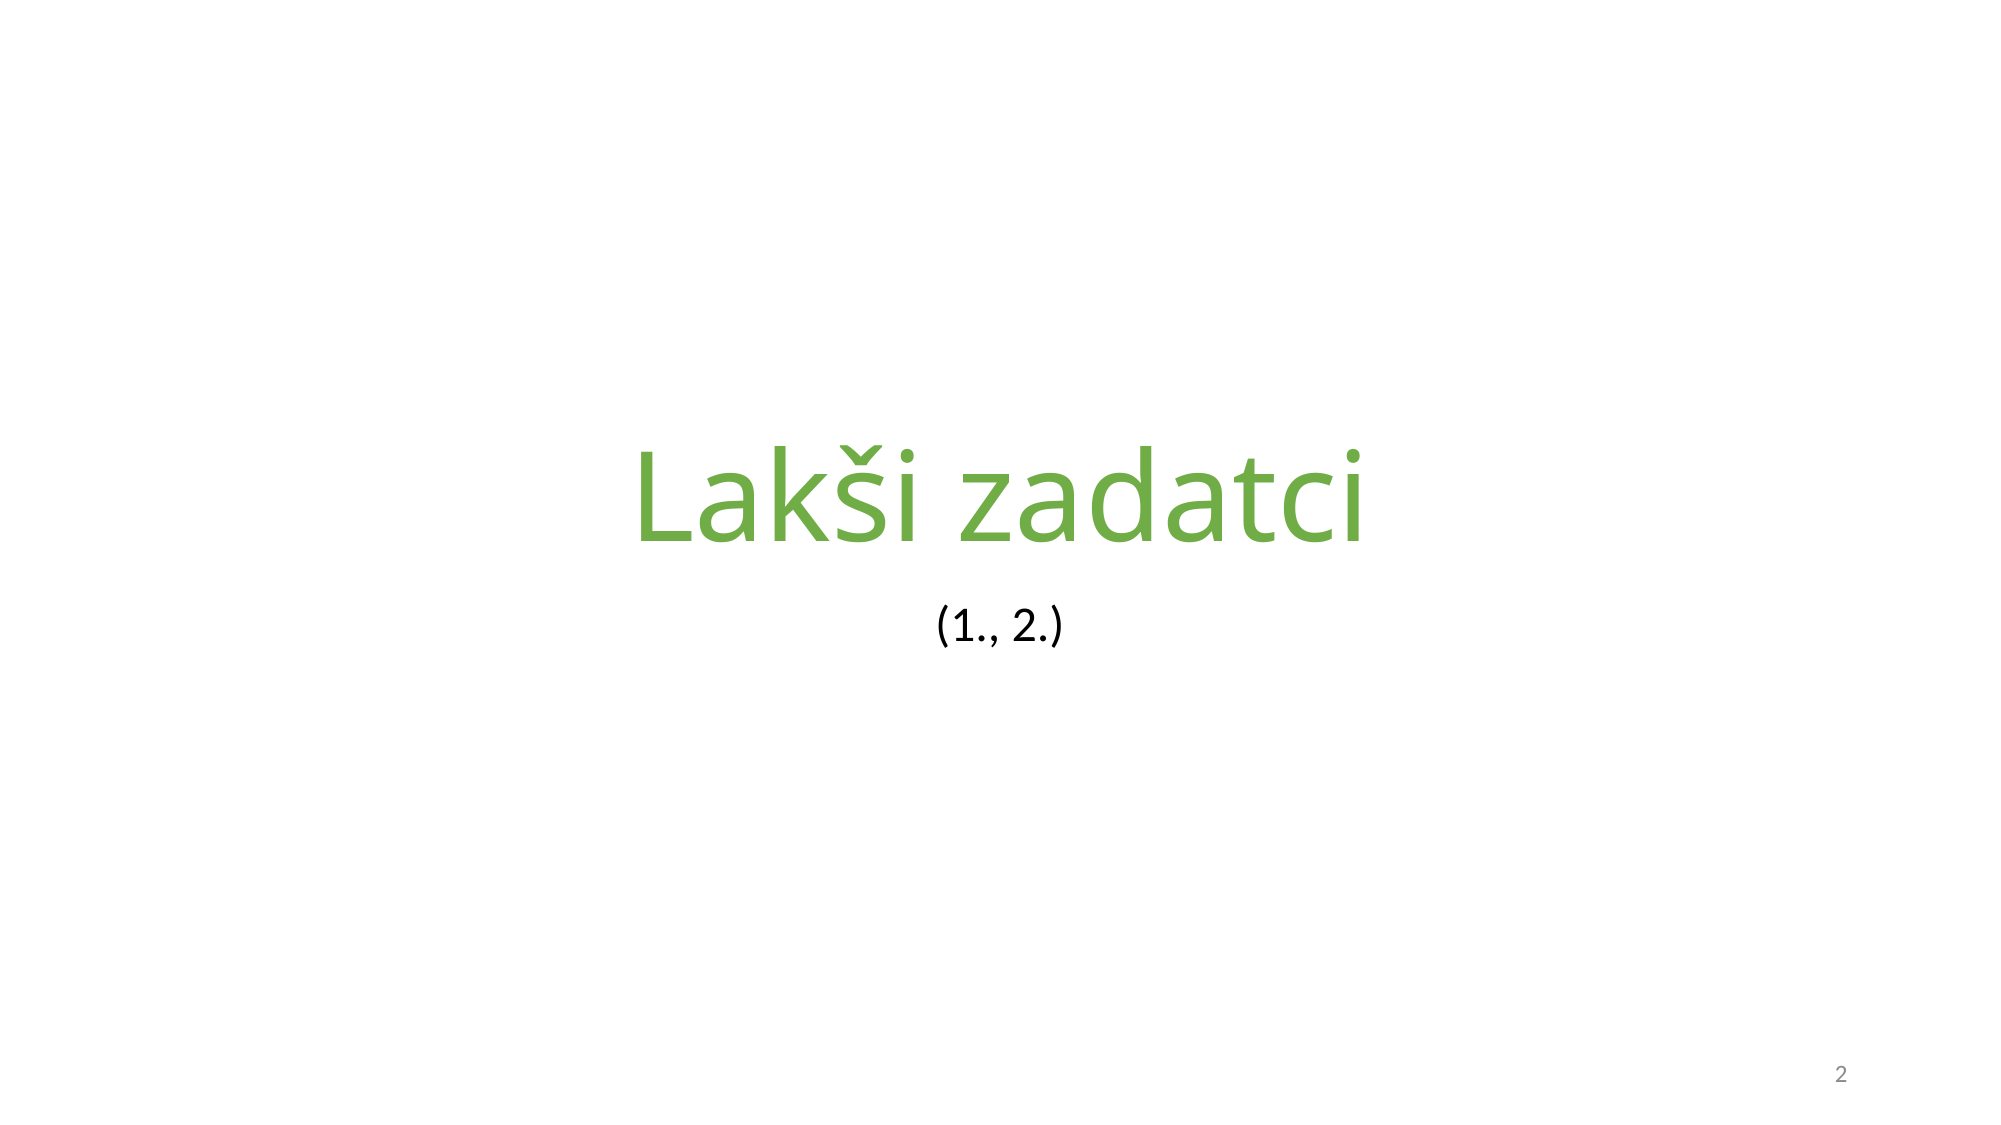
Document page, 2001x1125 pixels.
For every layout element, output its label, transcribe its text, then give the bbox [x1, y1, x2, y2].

title Lakši zadatci [249, 184, 1750, 576]
slide_number 2 [1412, 1042, 1863, 1103]
subtitle (1., 2.) [249, 590, 1750, 863]
